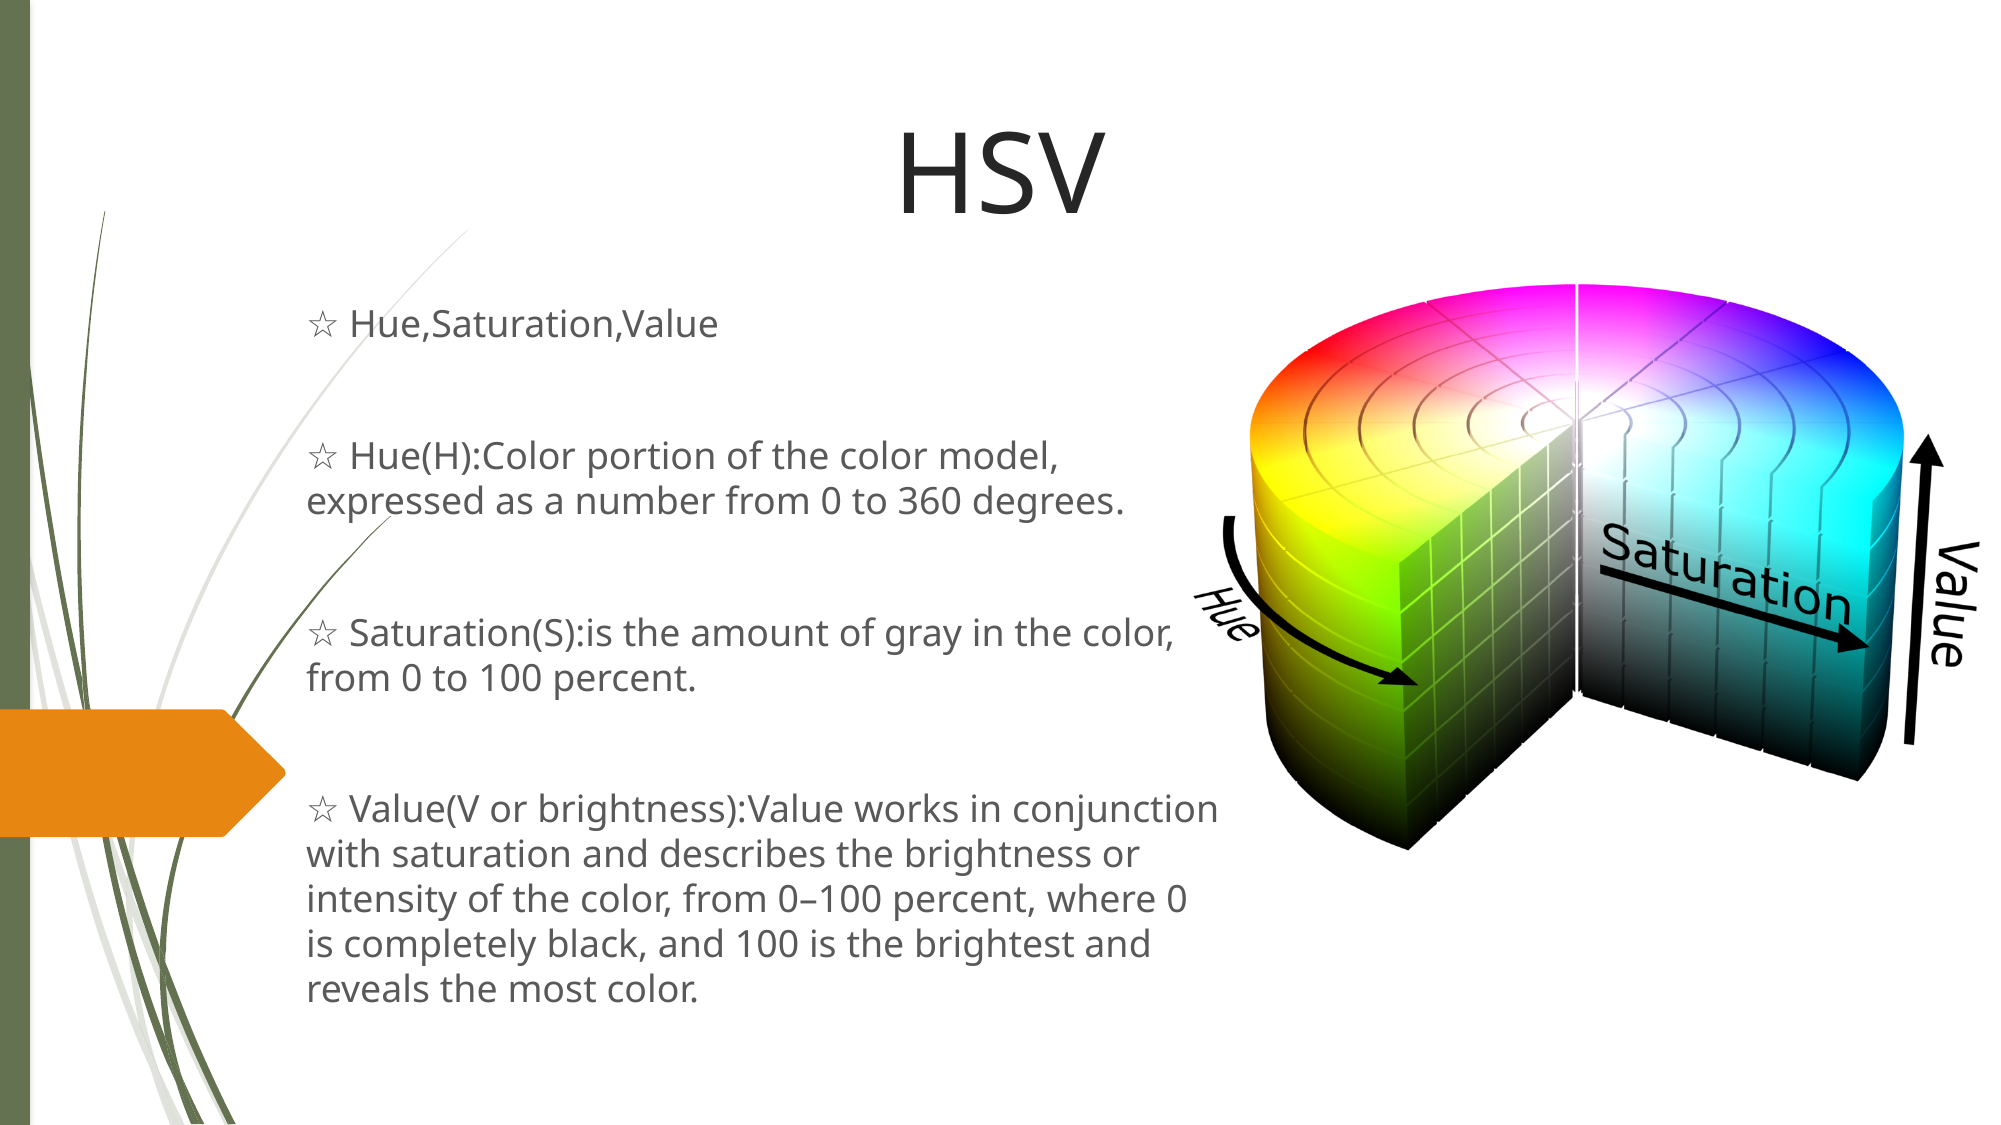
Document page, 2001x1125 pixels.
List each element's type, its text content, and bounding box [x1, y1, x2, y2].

picture [1153, 244, 2000, 881]
text_box ☆ Hue,Saturation,Value ☆ Hue(H):Color portion of the color model, expressed as a number from 0 to 360 degrees. ☆ Saturation(S):is the amount of gray in the color, from 0 to 100 percent. ☆ Value(V or brightness):Value works in conjunction with saturation and describes the brightness or intensity of the color, from 0–100 percent, where 0 is completely black, and 100 is the brightest and reveals the most color. [290, 292, 1240, 1125]
title HSV [0, 0, 2000, 244]
